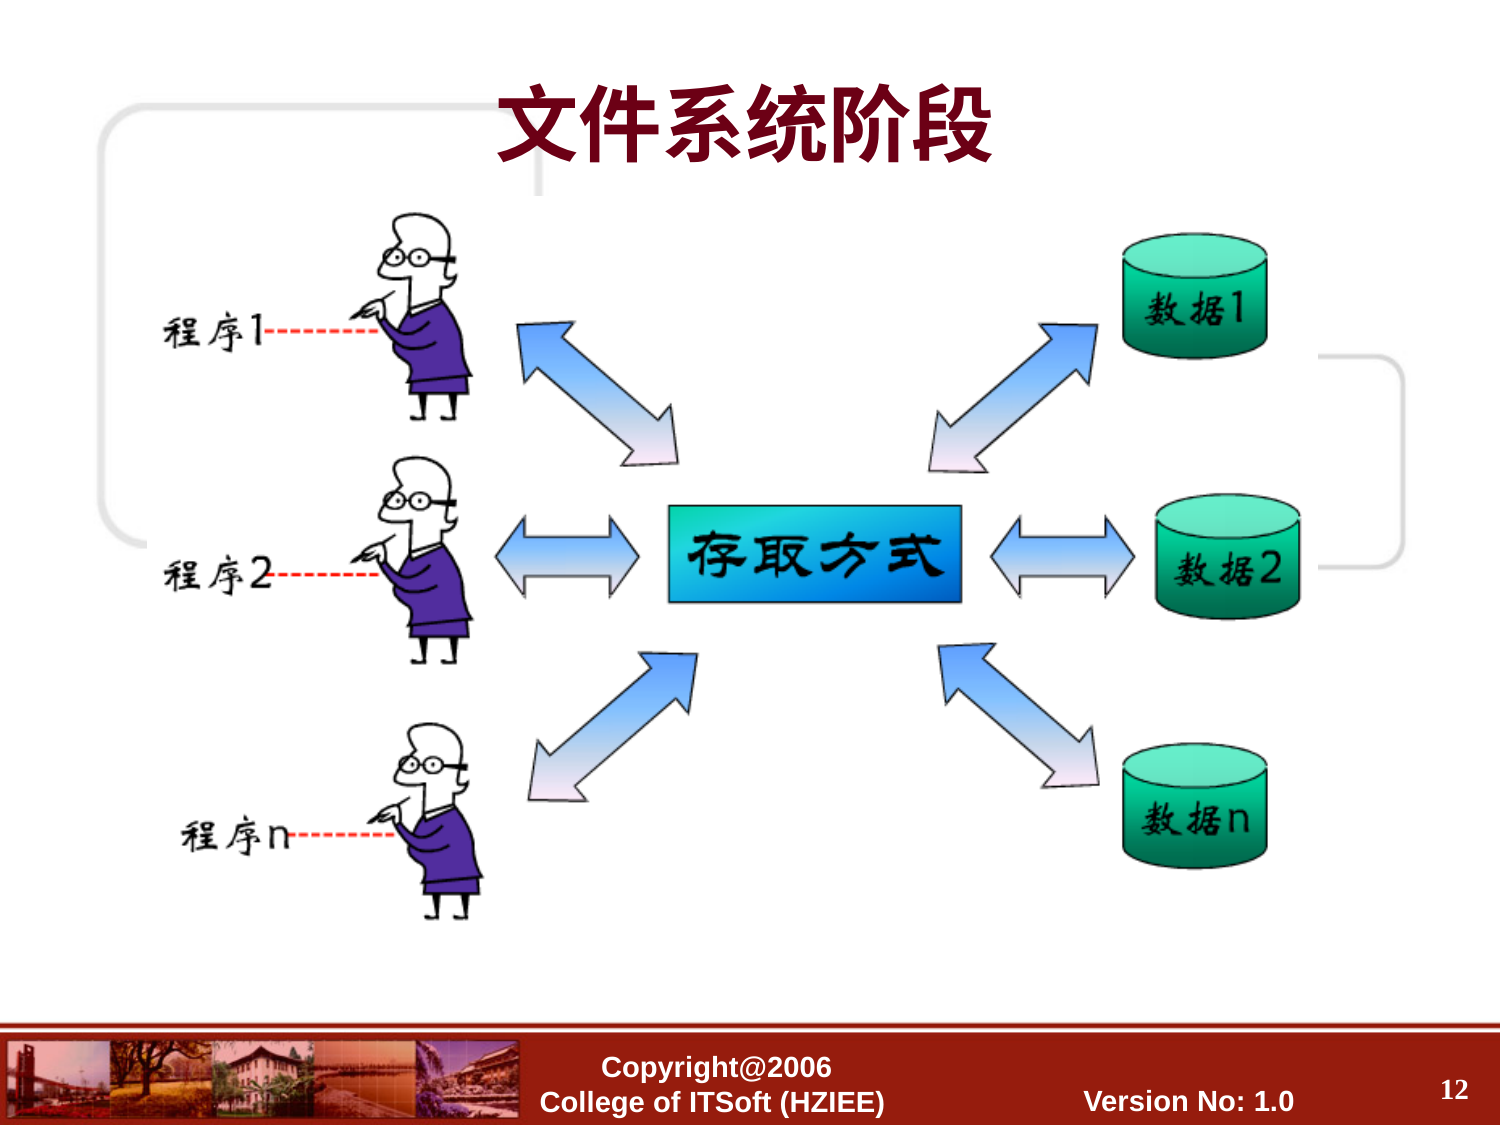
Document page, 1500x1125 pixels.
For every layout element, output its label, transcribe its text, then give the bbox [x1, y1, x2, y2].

title 文件系统阶段 [70, 70, 1421, 175]
picture [0, 0, 1500, 1125]
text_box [147, 196, 1318, 929]
